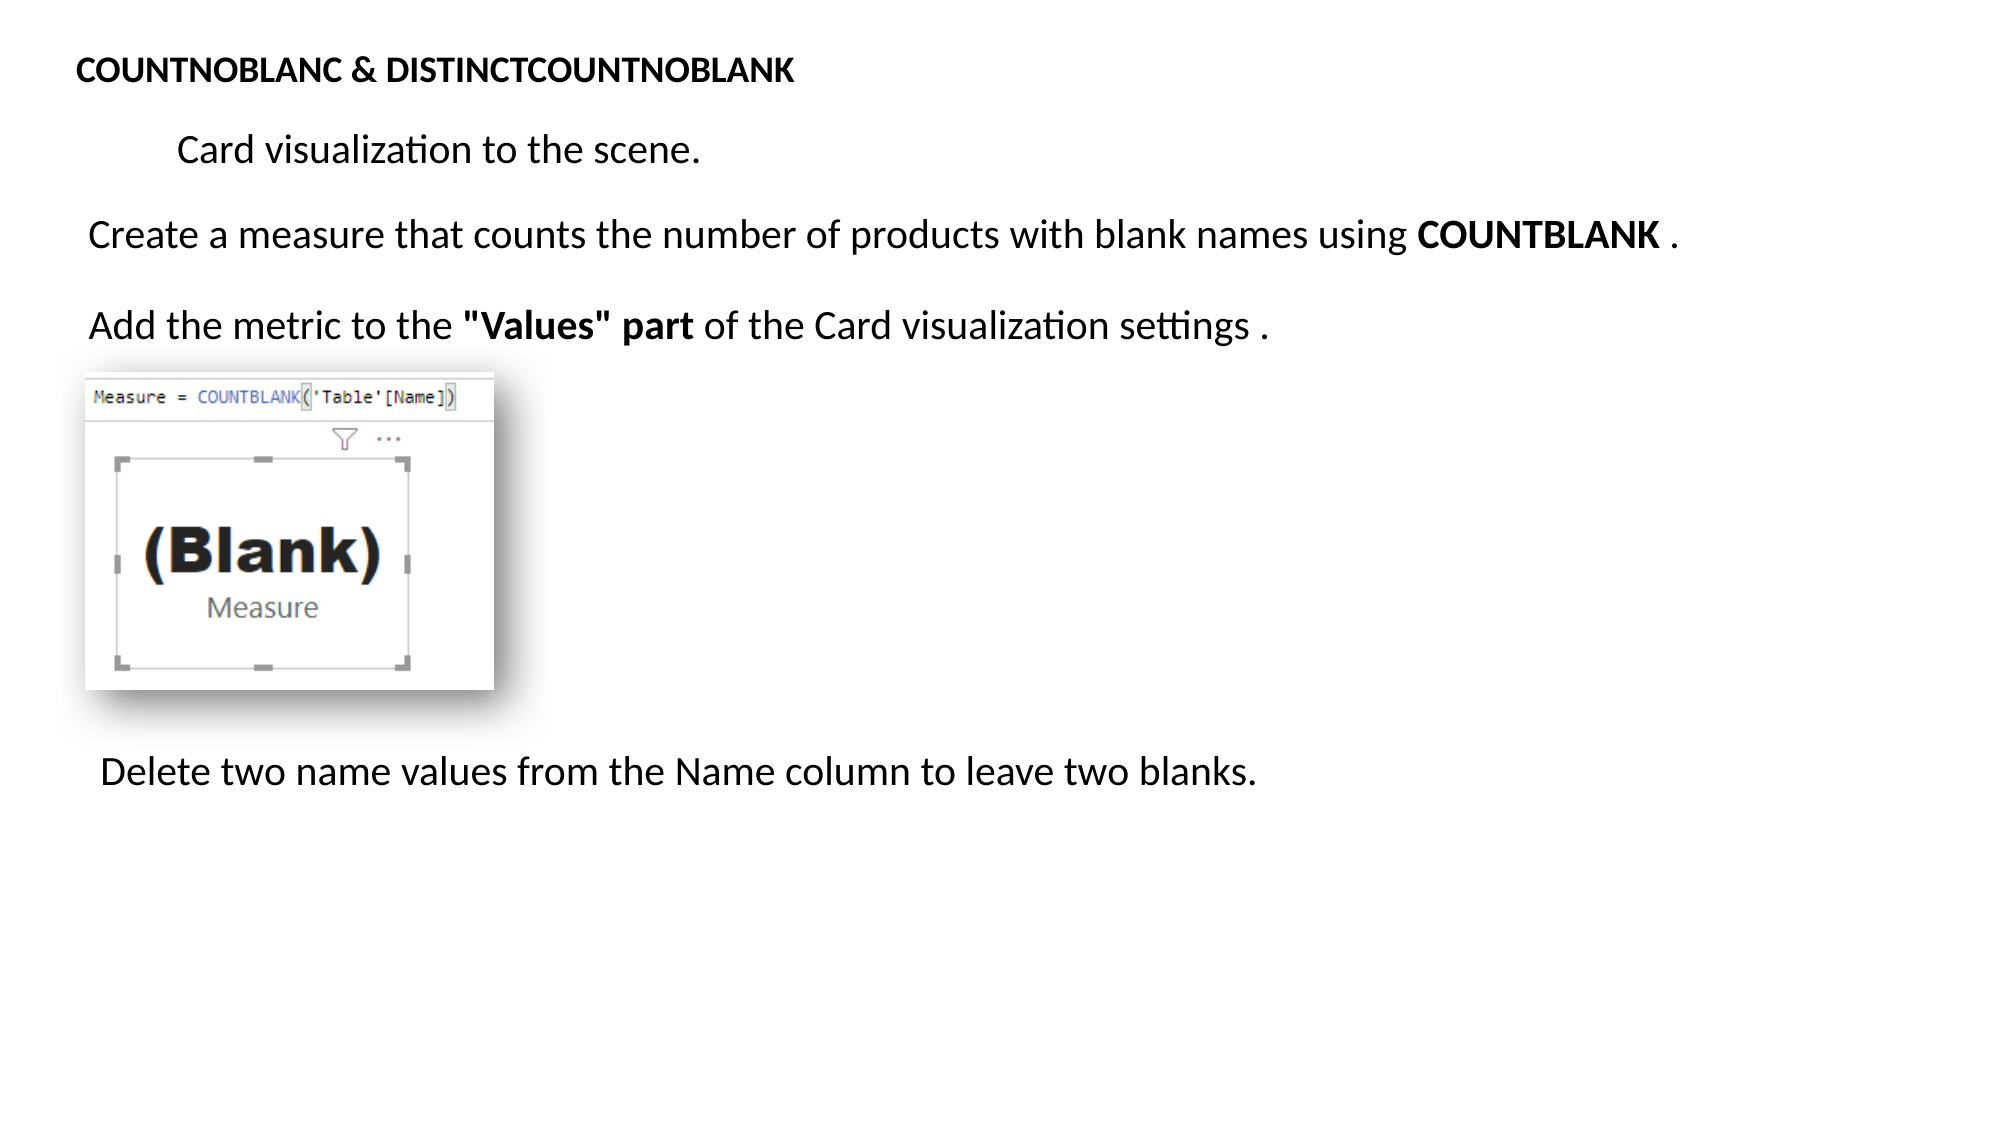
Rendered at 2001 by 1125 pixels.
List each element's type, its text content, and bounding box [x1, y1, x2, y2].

picture [85, 372, 494, 690]
text_box Delete two name values from the Name column to leave two blanks. [85, 736, 1576, 802]
text_box Card visualization to the scene. [162, 114, 717, 179]
text_box Add the metric to the "Values" part of the Card visualization settings . [73, 290, 1733, 356]
text_box COUNTNOBLANC & DISTINCTCOUNTNOBLANK [61, 37, 811, 97]
text_box Create a measure that counts the number of products with blank names using COUNTBLANK . [73, 199, 2000, 265]
